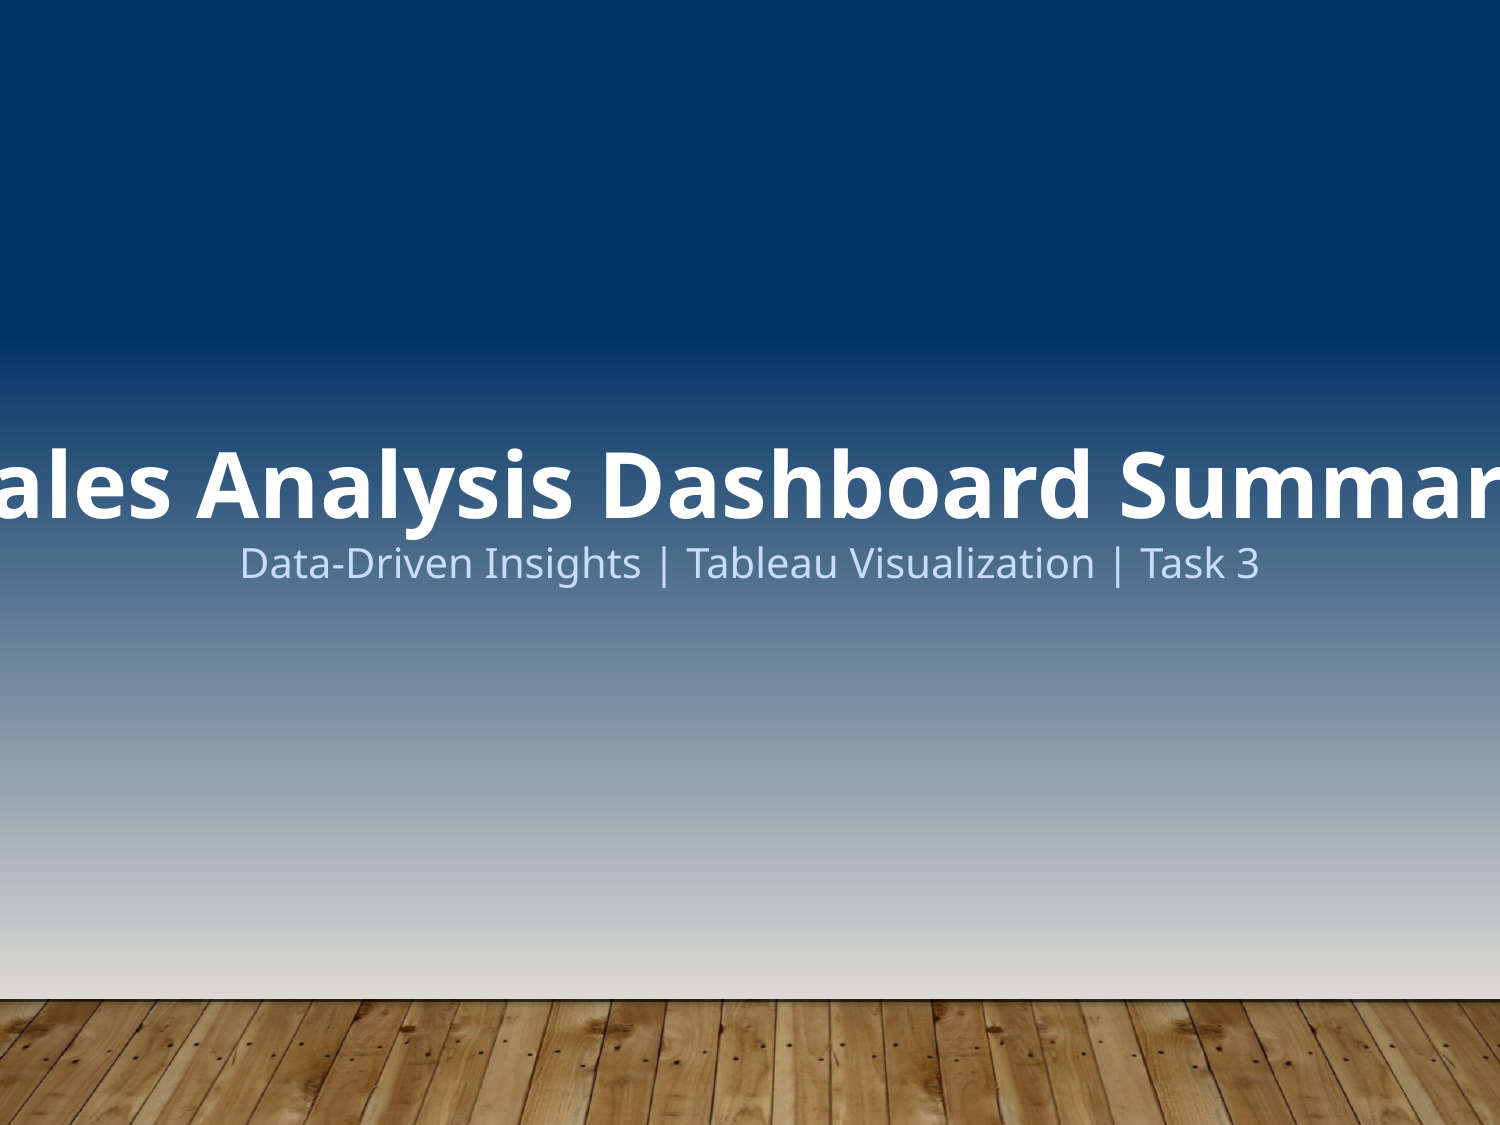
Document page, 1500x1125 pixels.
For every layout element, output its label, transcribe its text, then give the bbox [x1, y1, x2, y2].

text_box Sales Analysis Dashboard Summary Data-Driven Insights | Tableau Visualization | Task 3 [0, 375, 1500, 595]
picture [0, 999, 1500, 1125]
